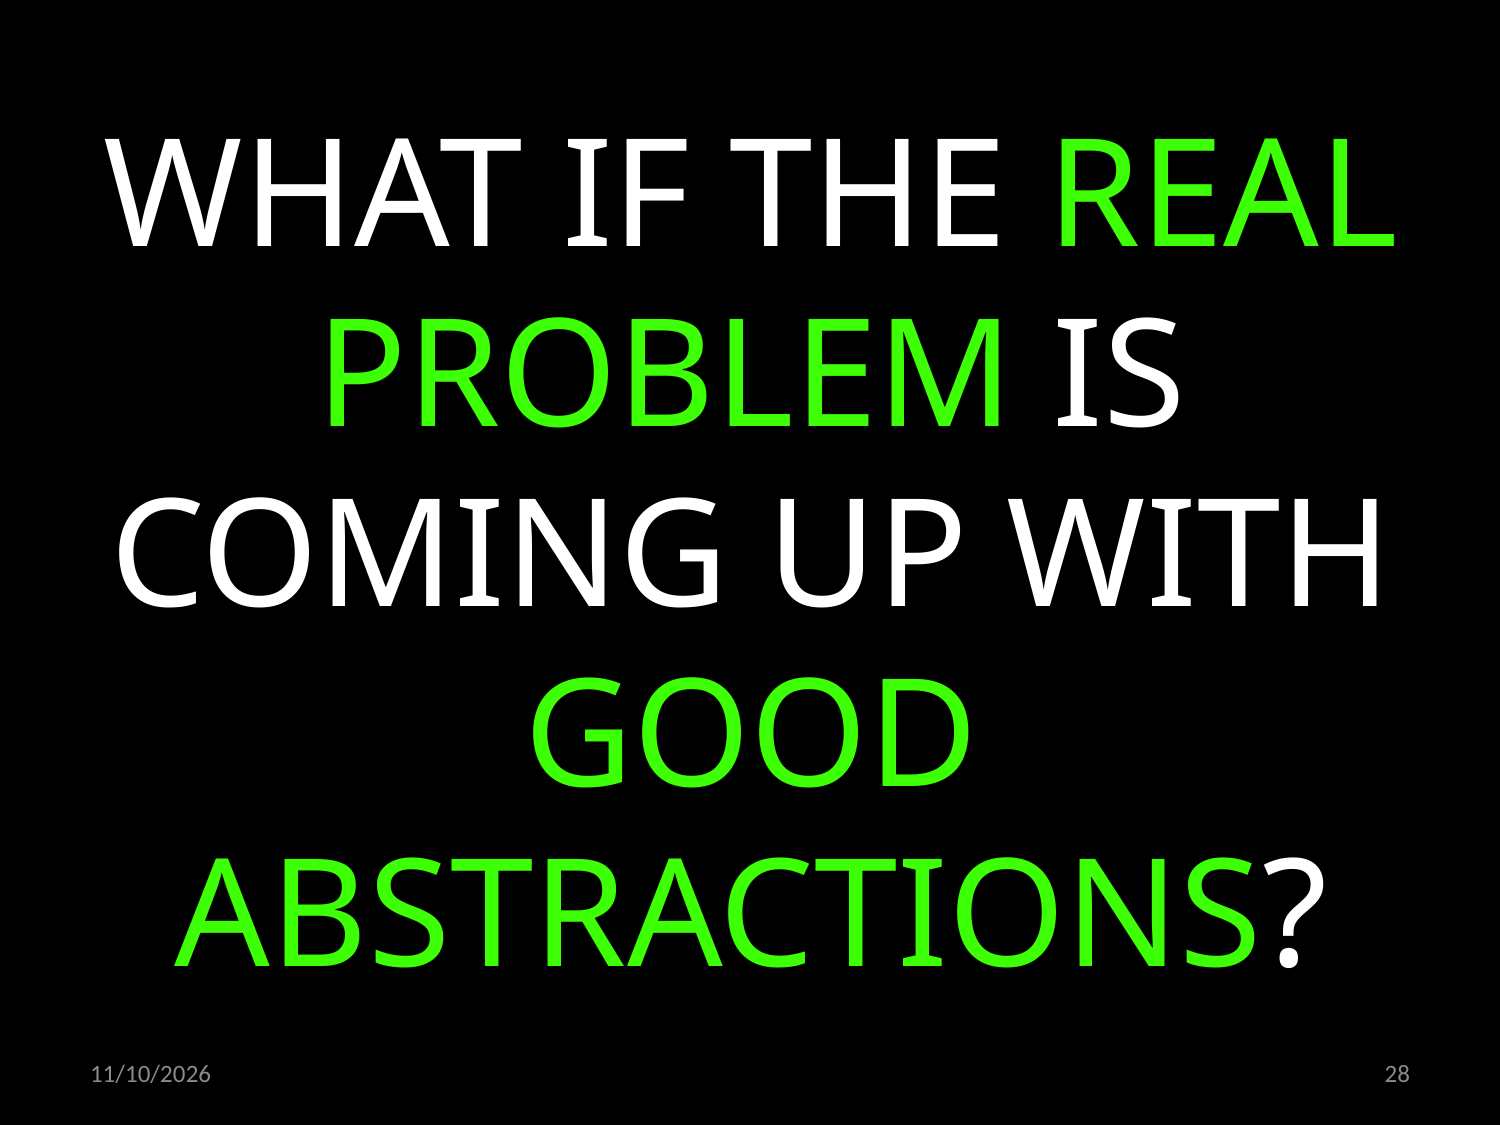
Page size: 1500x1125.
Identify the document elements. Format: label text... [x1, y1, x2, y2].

slide_number 28 [1074, 1042, 1425, 1103]
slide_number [75, 1042, 425, 1103]
text_box WHAT IF THE REAL PROBLEM IS COMING UP WITH GOOD ABSTRACTIONS? [2, 88, 1500, 191]
